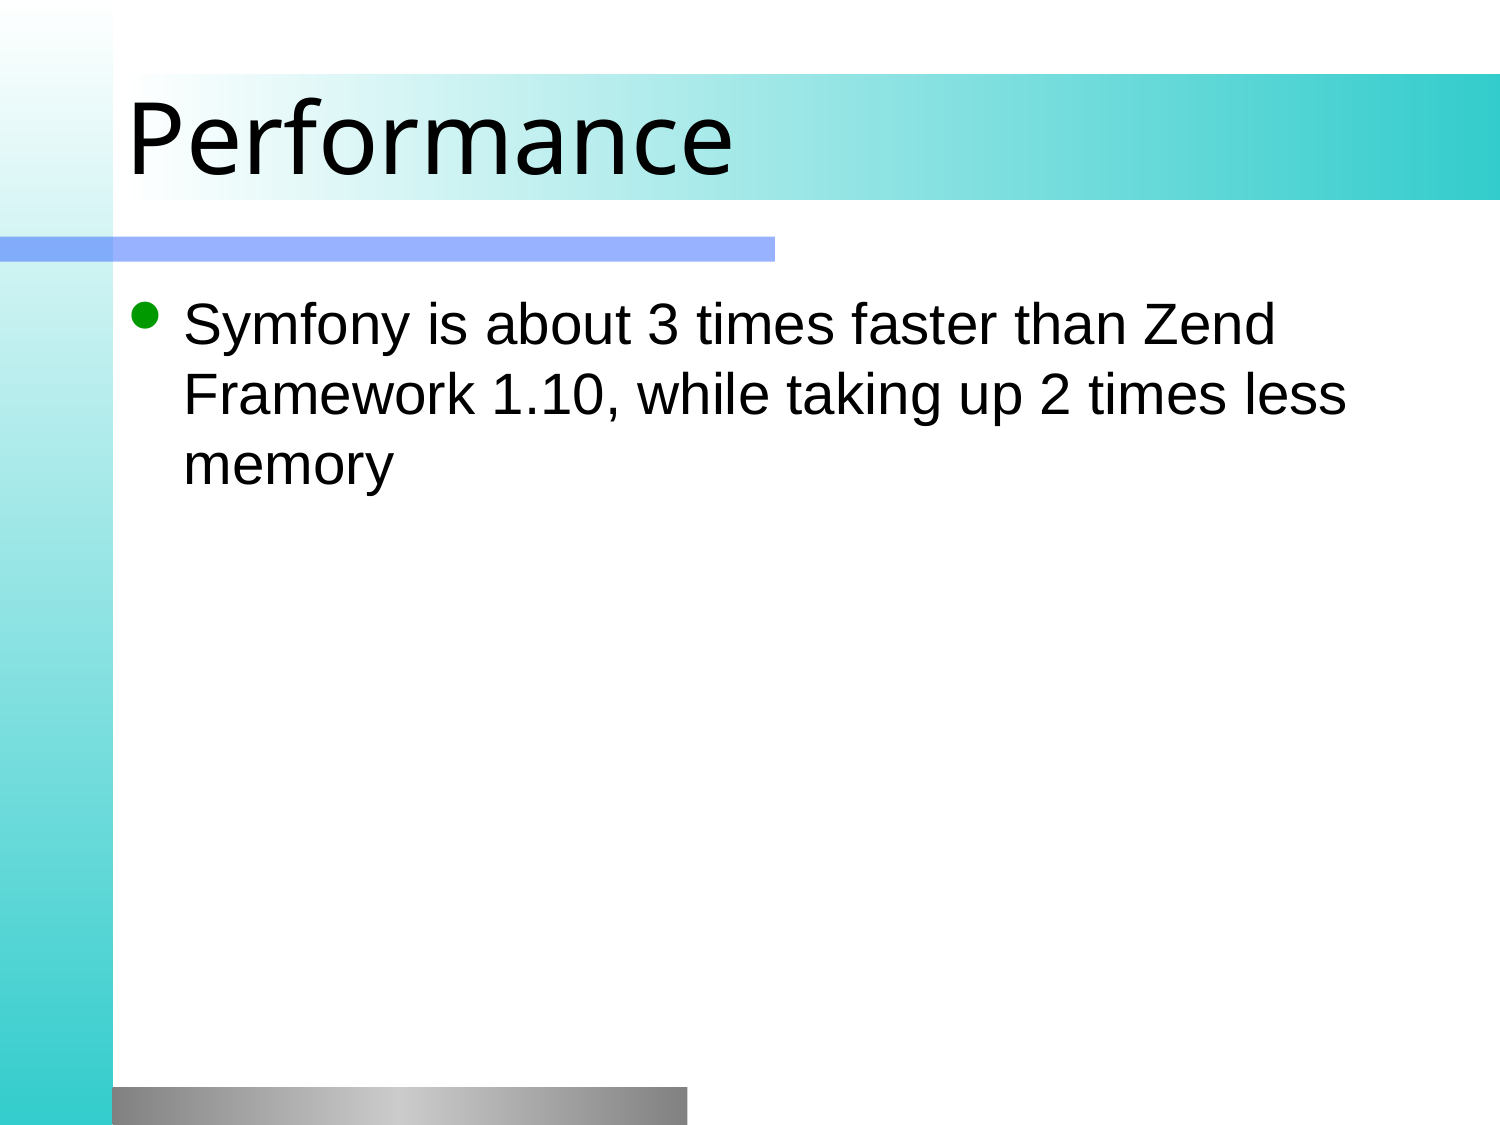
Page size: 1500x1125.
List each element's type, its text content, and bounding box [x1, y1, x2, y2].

list Symfony is about 3 times faster than Zend Framework 1.10, while taking up 2 times less memory [112, 278, 1388, 1073]
title Performance [110, 40, 1386, 229]
